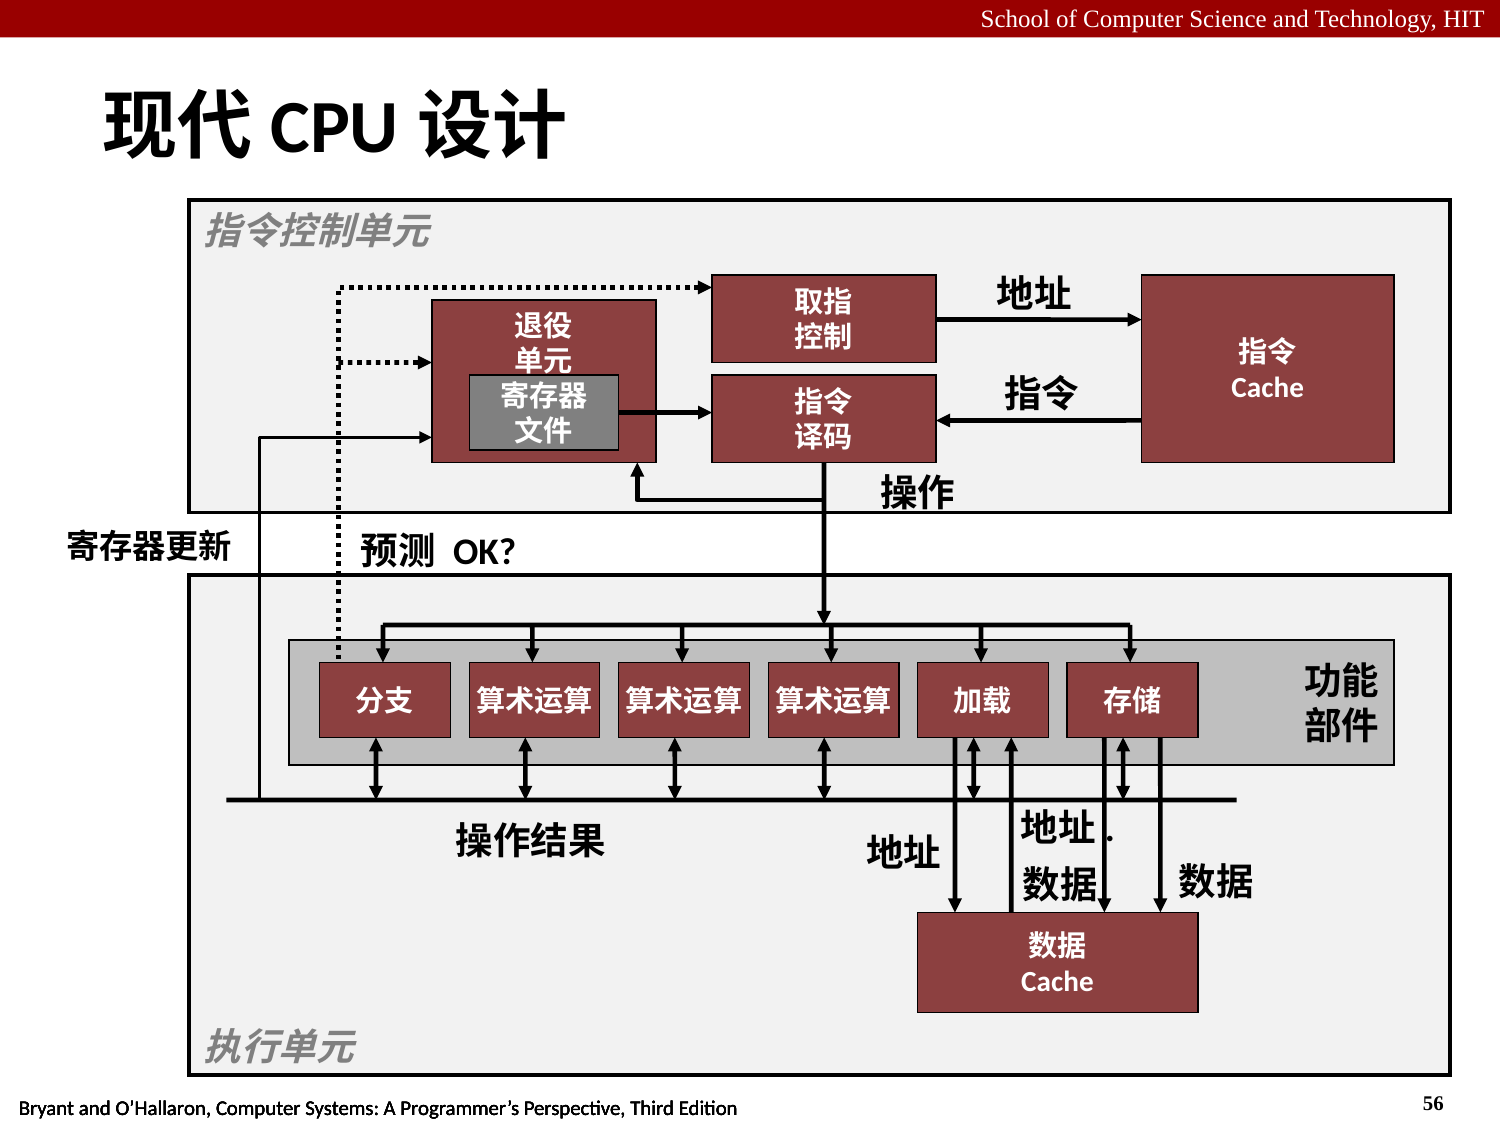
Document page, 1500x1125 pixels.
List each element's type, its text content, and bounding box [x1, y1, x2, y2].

title 现代CPU设计 [87, 74, 1050, 170]
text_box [31, 199, 1451, 1076]
